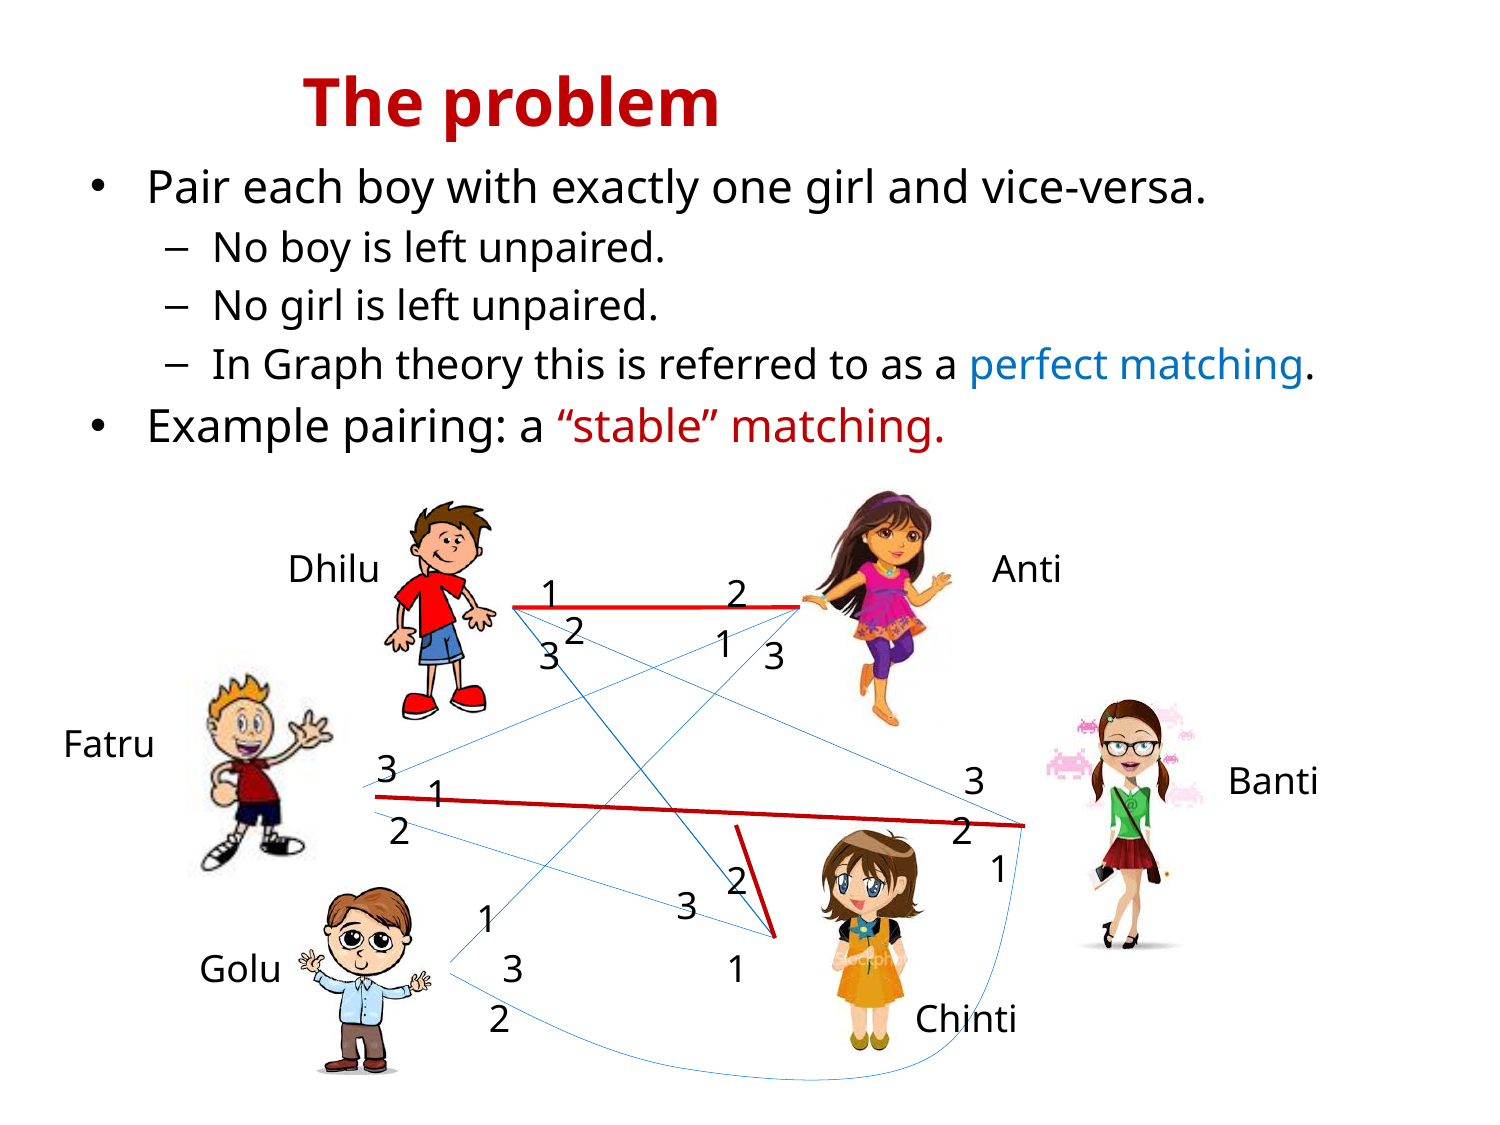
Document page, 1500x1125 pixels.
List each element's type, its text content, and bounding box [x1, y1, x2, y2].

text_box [49, 487, 1335, 1093]
list Pair each boy with exactly one girl and vice-versa. No boy is left unpaired. No girl is left unpaired. In Graph theory this is referred to as a perfect matching. Example pairing: a “stable” matching. [75, 149, 1425, 893]
title The problem [24, 24, 1000, 175]
